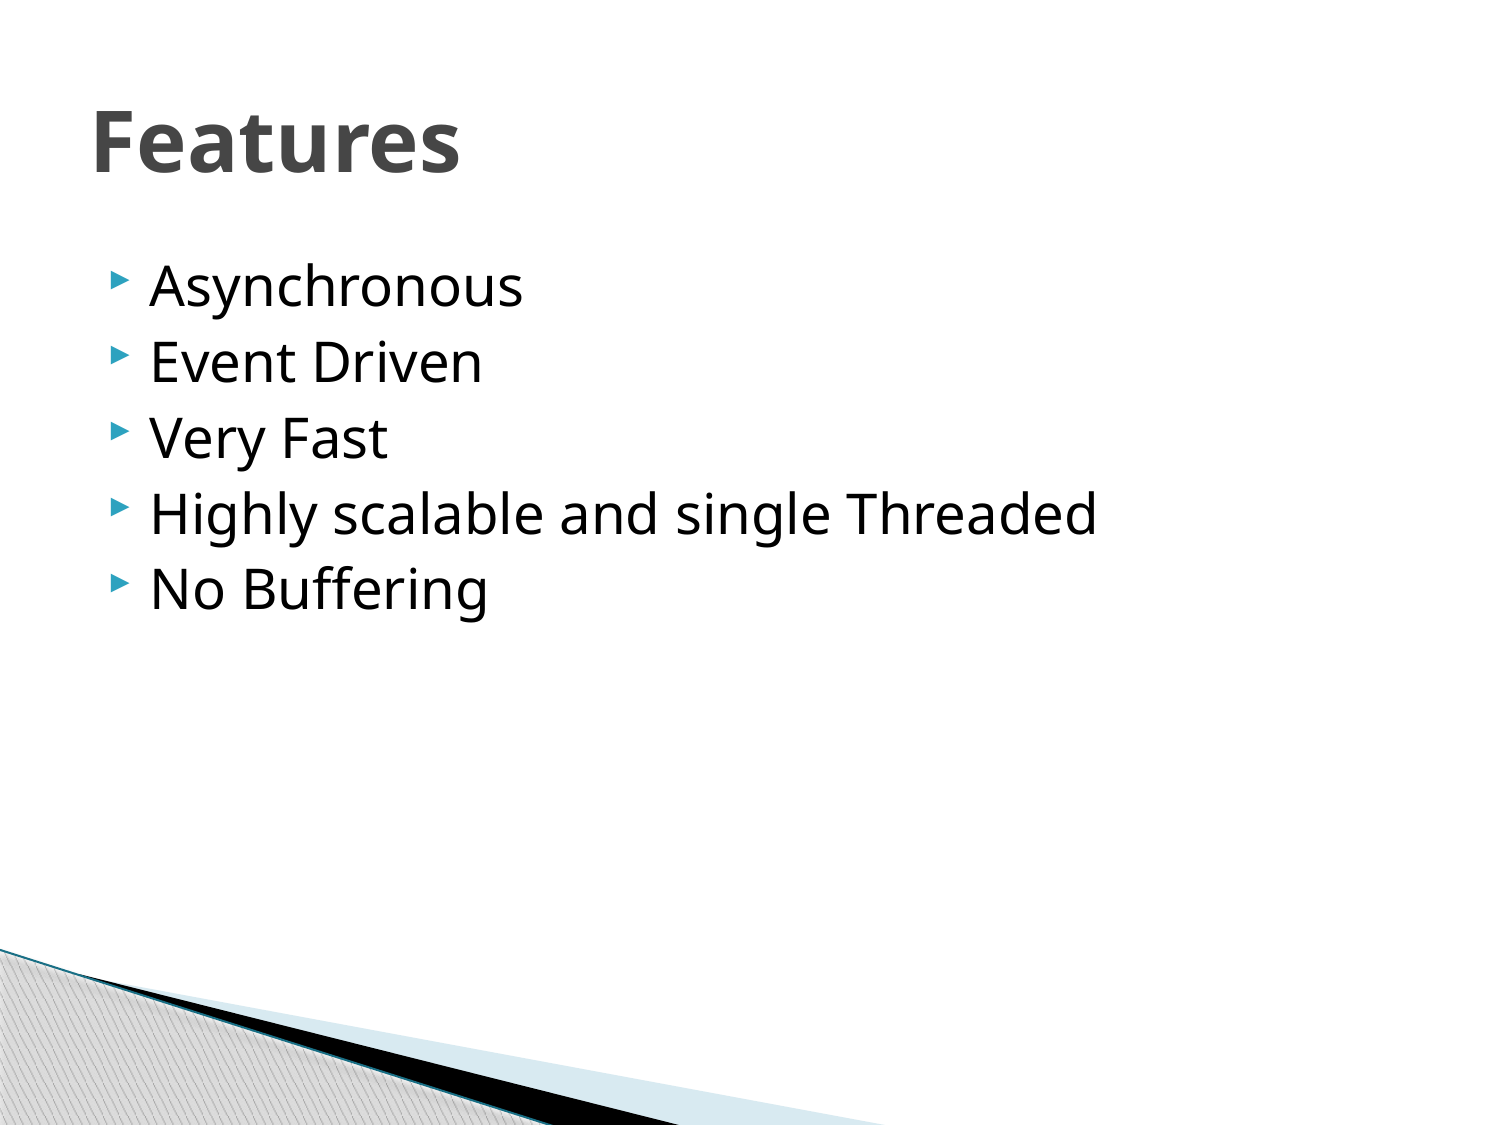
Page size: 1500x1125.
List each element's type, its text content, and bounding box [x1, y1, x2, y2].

list Asynchronous Event Driven Very Fast Highly scalable and single Threaded No Buffering [75, 243, 1425, 986]
title Features [75, 45, 1425, 233]
